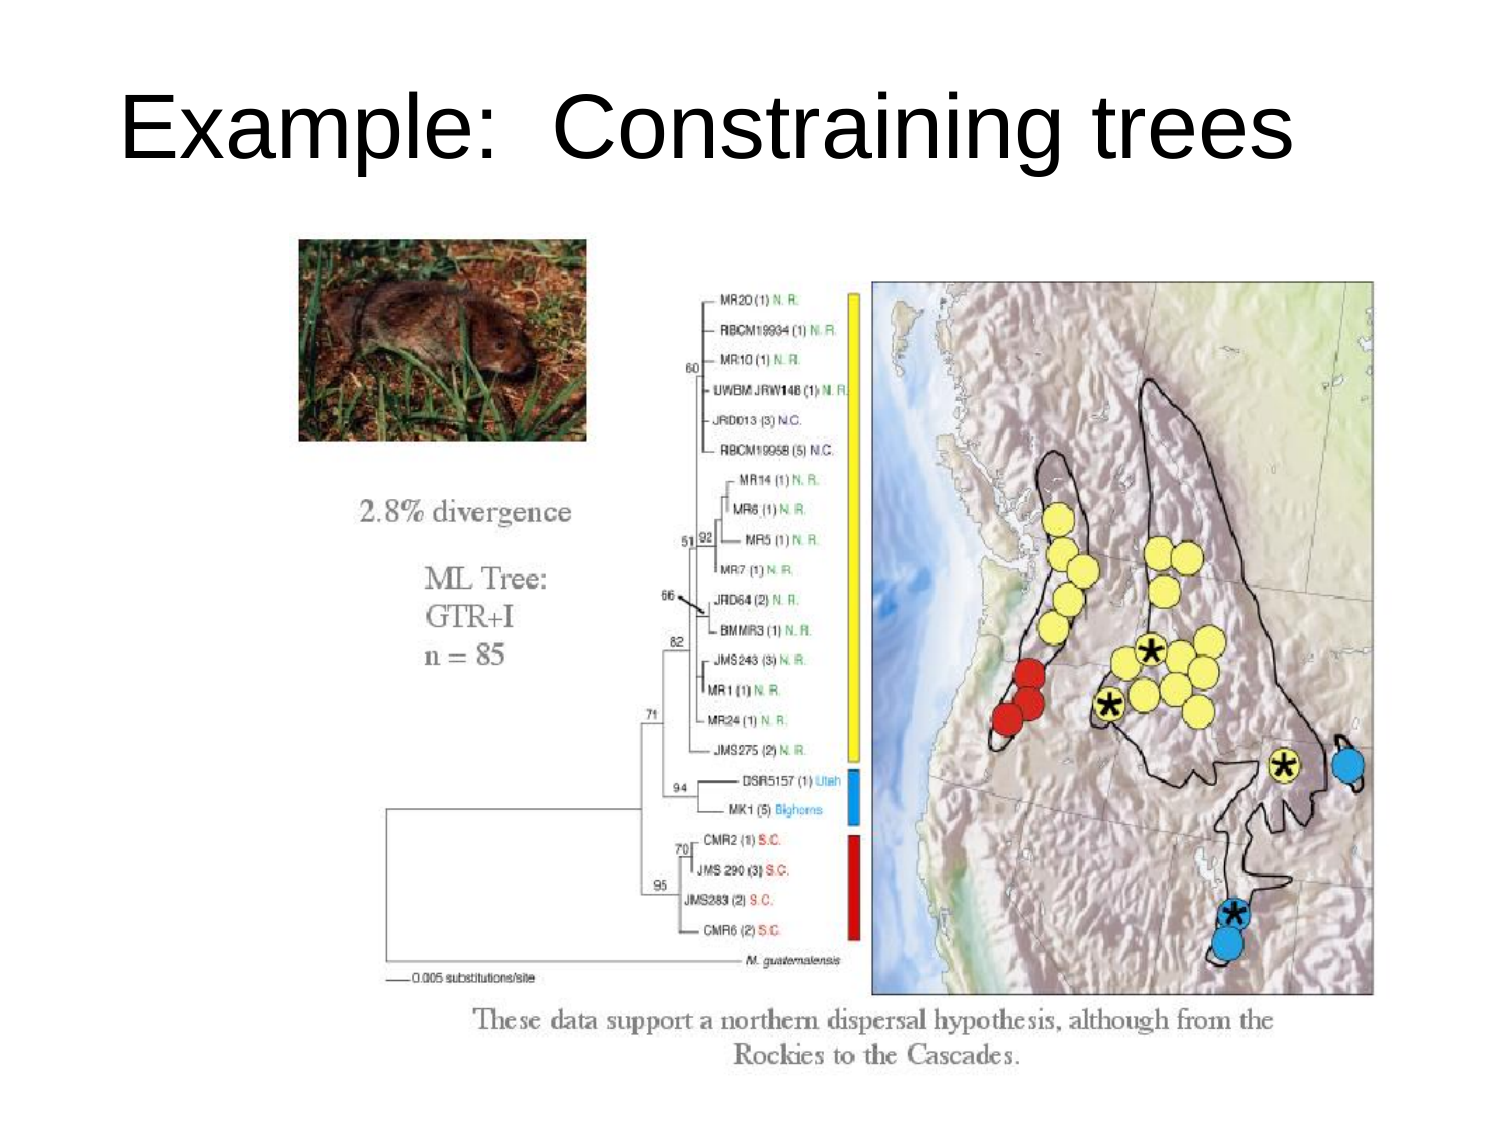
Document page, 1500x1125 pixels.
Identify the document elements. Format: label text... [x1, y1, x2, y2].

title Example: Constraining trees [103, 20, 1397, 238]
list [289, 231, 1436, 1091]
